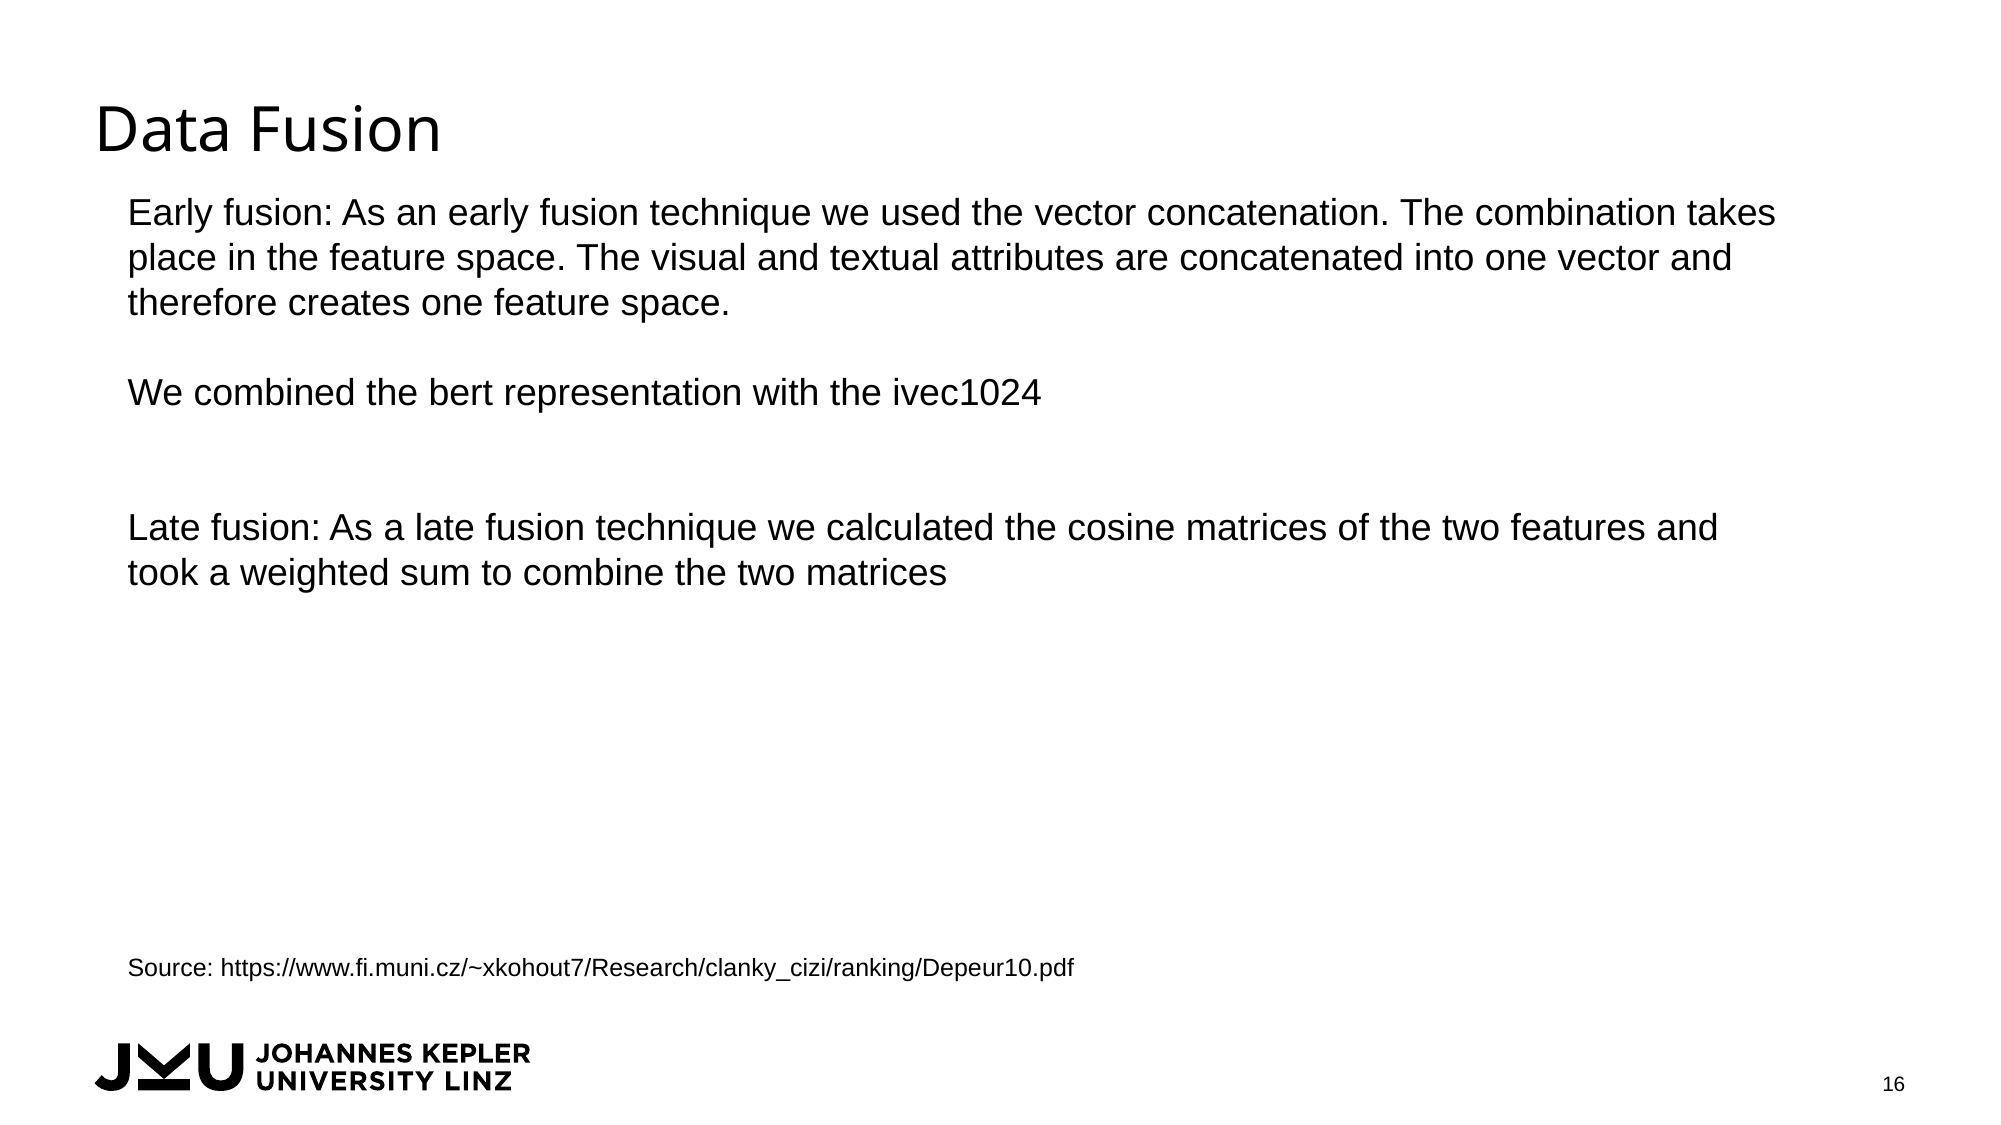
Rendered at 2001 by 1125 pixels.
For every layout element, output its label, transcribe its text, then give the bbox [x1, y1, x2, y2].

slide_number 16 [1807, 1042, 1921, 1103]
text_box Source: https://www.fi.muni.cz/~xkohout7/Research/clanky_cizi/ranking/Depeur10.pdf [112, 943, 1639, 989]
text_box Early fusion: As an early fusion technique we used the vector concatenation. The combination takes place in the feature space. The visual and textual attributes are concatenated into one vector and therefore creates one feature space. We combined the bert representation with the ivec1024 Late fusion: As a late fusion technique we calculated the cosine matrices of the two features and took a weighted sum to combine the two matrices [112, 180, 1792, 690]
title Data Fusion [79, 94, 1905, 257]
